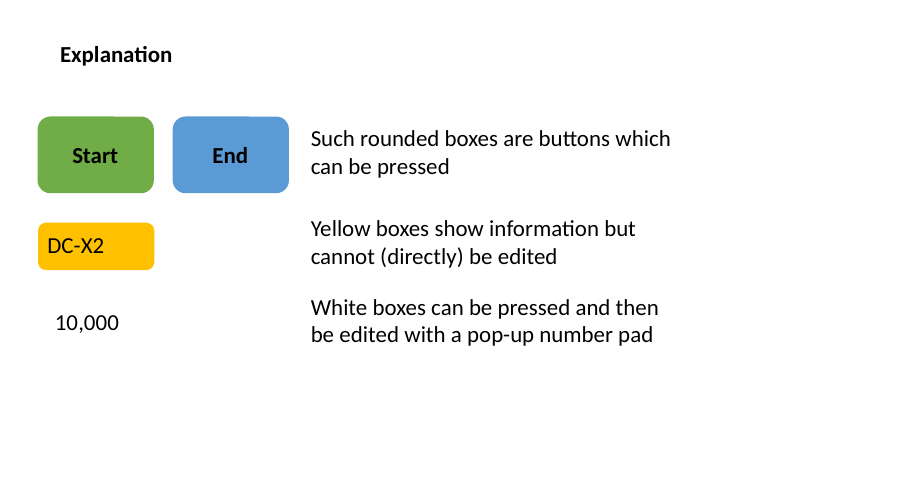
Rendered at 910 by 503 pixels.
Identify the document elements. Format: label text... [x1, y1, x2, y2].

text_box Explanation [45, 32, 242, 75]
text_box [171, 115, 290, 195]
text_box 10,000 [40, 300, 139, 343]
text_box DC-X2 [32, 223, 130, 266]
text_box Yellow boxes show information but cannot (directly) be edited [296, 206, 694, 277]
text_box Such rounded boxes are buttons which can be pressed [296, 116, 694, 187]
text_box [36, 298, 156, 349]
text_box [37, 221, 156, 272]
text_box [36, 115, 155, 195]
text_box Start [44, 133, 146, 176]
text_box End [179, 133, 281, 176]
text_box White boxes can be pressed and then be edited with a pop-up number pad [296, 284, 694, 355]
